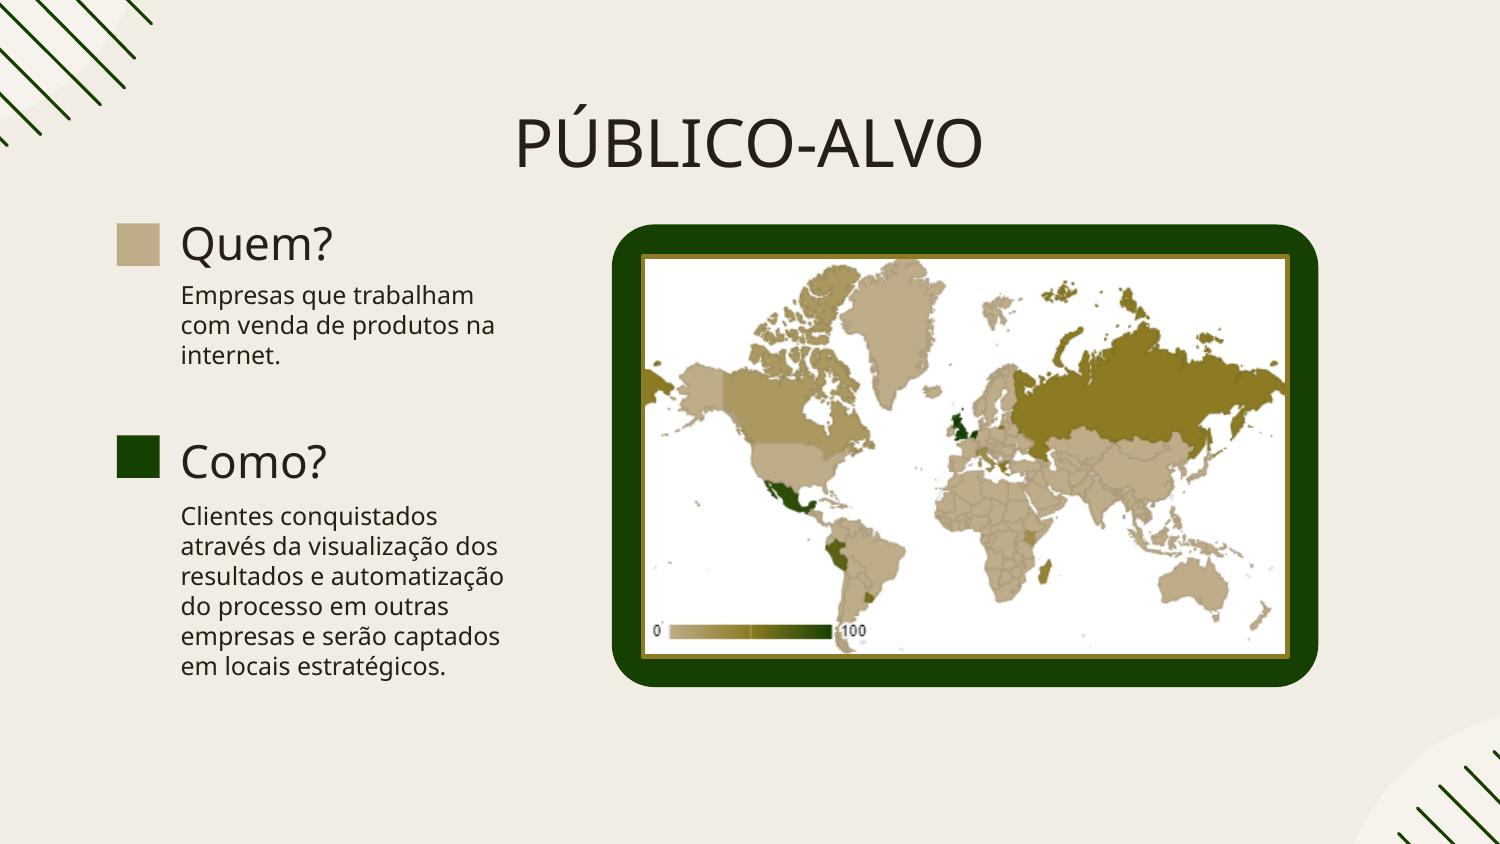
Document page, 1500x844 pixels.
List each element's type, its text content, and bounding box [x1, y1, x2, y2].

text_box [116, 223, 160, 266]
text_box Quem? [165, 199, 517, 264]
title PÚBLICO-ALVO [116, 85, 1383, 202]
text_box [611, 224, 1319, 688]
text_box Como? [165, 417, 517, 485]
text_box Clientes conquistados através da visualização dos resultados e automatização do processo em outras empresas e serão captados em locais estratégicos. [165, 485, 533, 664]
text_box [116, 435, 160, 478]
picture [645, 258, 1286, 655]
text_box Empresas que trabalham com venda de produtos na internet. [165, 264, 517, 392]
